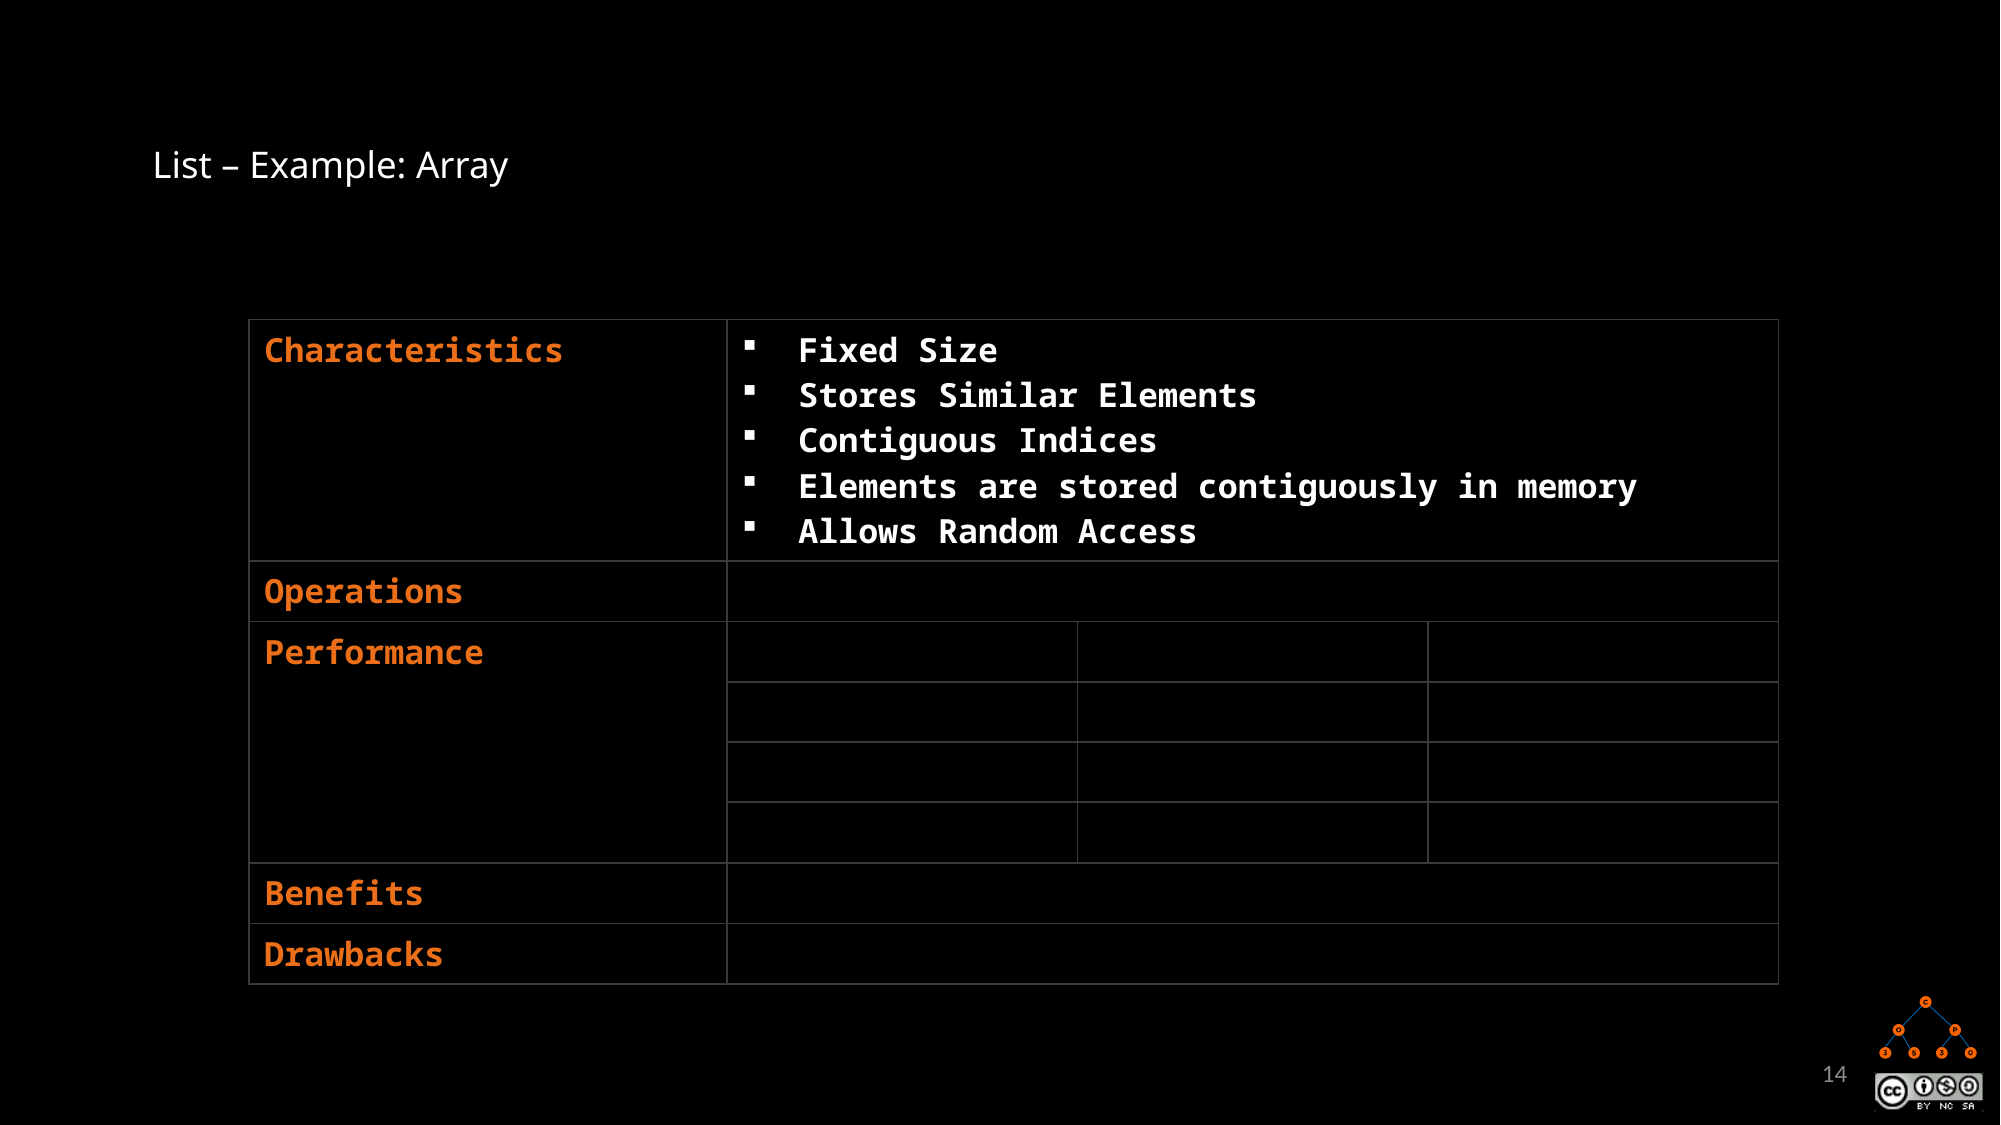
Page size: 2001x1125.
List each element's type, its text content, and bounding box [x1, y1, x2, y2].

table_cell [728, 743, 1077, 801]
table_cell Performance [250, 622, 726, 862]
table_header Fixed Size Stores Similar Elements Contiguous Indices Elements are stored contiguously in memory Allows Random Access [728, 320, 1778, 560]
table_header Characteristics [250, 320, 726, 560]
table_cell [1078, 683, 1427, 741]
table_cell [728, 924, 1778, 983]
table_cell [1429, 743, 1778, 801]
table_cell [728, 803, 1077, 862]
table_cell [1078, 743, 1427, 801]
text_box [1859, 988, 1998, 1112]
table_cell Drawbacks [250, 924, 726, 983]
table_cell [1429, 683, 1778, 741]
table_cell [1429, 803, 1778, 862]
table_cell [728, 864, 1778, 923]
table_cell [728, 562, 1778, 621]
table_cell Operations [250, 562, 726, 621]
table_cell [1429, 622, 1778, 681]
table_cell [728, 622, 1077, 681]
table_cell [1078, 622, 1427, 681]
slide_number 14 [1412, 1042, 1859, 1103]
title List – Example: Array [137, 59, 1863, 278]
table_cell [1078, 803, 1427, 862]
table_cell [728, 683, 1077, 741]
table_cell Benefits [250, 864, 726, 923]
